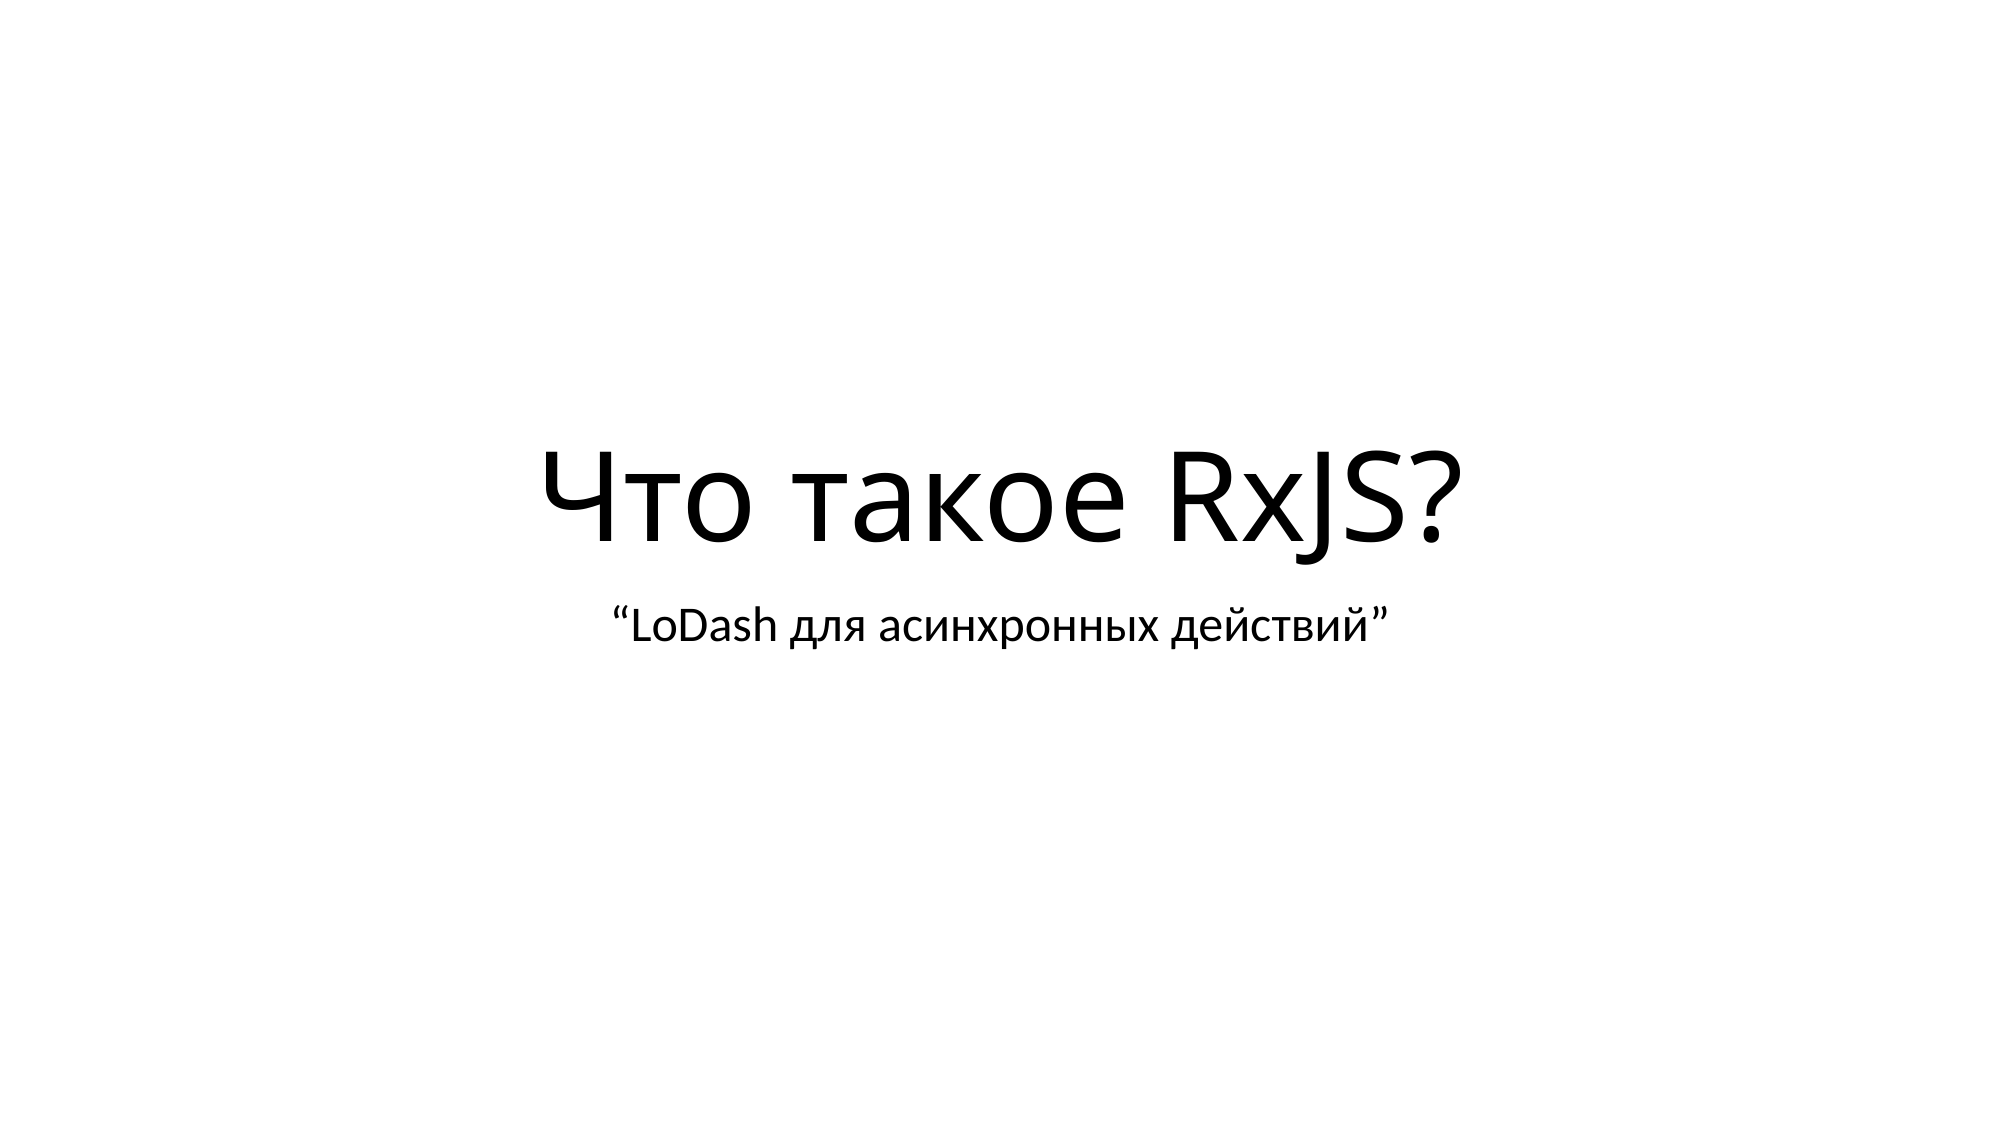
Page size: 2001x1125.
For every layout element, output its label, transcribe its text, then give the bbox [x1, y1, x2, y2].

title Что такое RxJS? [249, 184, 1750, 576]
subtitle “LoDash для асинхронных действий” [249, 590, 1750, 863]
